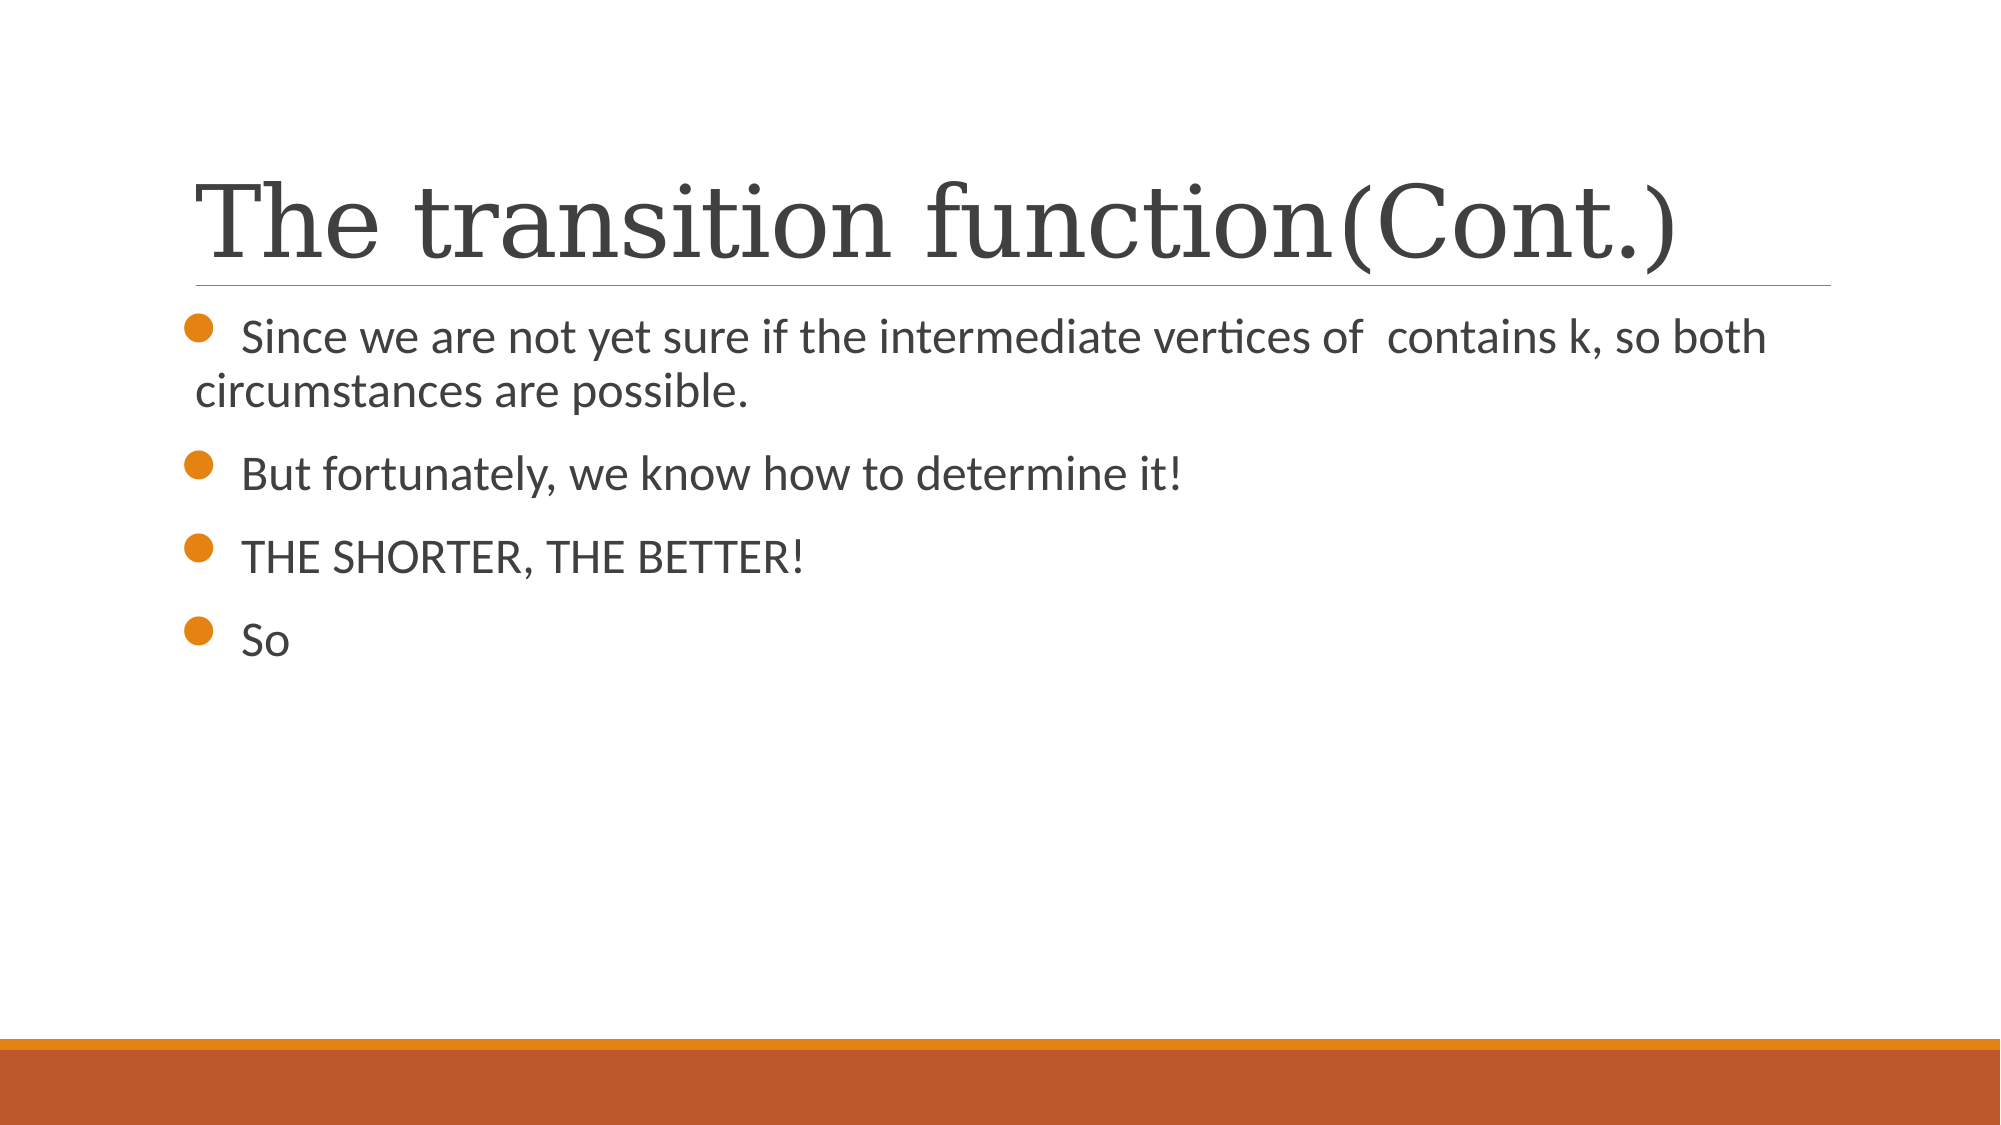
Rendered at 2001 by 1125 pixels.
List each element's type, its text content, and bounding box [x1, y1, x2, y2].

title The transition function(Cont.) [180, 47, 1830, 285]
